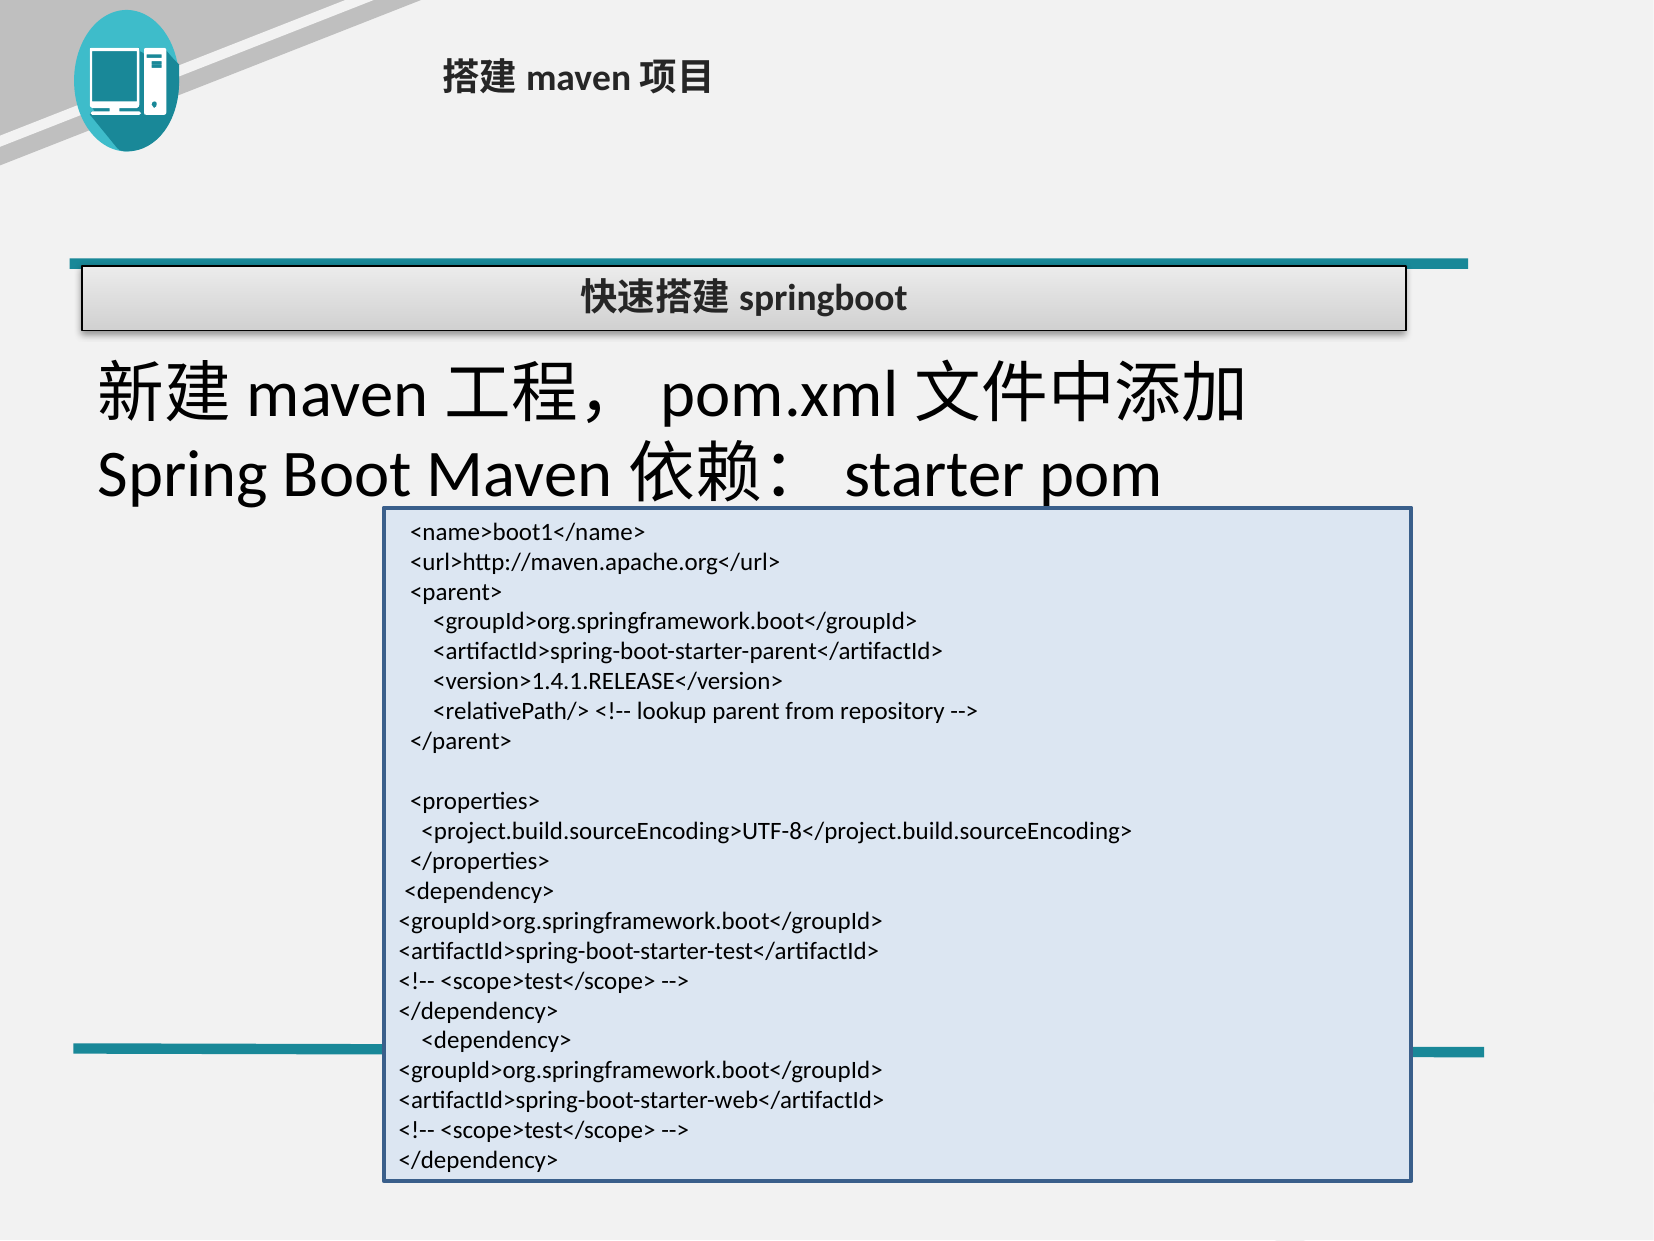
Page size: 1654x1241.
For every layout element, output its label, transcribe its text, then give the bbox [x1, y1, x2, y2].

text_box 搭建maven项目 [225, 45, 932, 106]
text_box 快速搭建springboot [81, 265, 1407, 331]
text_box [89, 47, 142, 115]
text_box [47, 425, 1441, 1028]
text_box [74, 9, 178, 151]
text_box [144, 47, 167, 115]
text_box [89, 51, 180, 152]
text_box 新建maven工程，pom.xml文件中添加Spring Boot Maven依赖：starter pom [82, 342, 1339, 453]
text_box [114, 336, 1370, 425]
text_box [73, 1047, 382, 1051]
text_box <name>boot1</name> <url>http://maven.apache.org</url> <parent> <groupId>org.springframework.boot</groupId> <artifactId>spring-boot-starter-parent</artifactId> <version>1.4.1.RELEASE</version> <relativePath/> <!-- lookup parent from repository --> </parent> <properties> <project.build.sourceEncoding>UTF-8</project.build.sourceEncoding> </properties> <dependency> <groupId>org.springframework.boot</groupId> <artifactId>spring-boot-starter-test</artifactId> <!-- <scope>test</scope> --> </dependency> <dependency> <groupId>org.springframework.boot</groupId> <artifactId>spring-boot-starter-web</artifactId> <!-- <scope>test</scope> --> </dependency> [382, 506, 1413, 1183]
